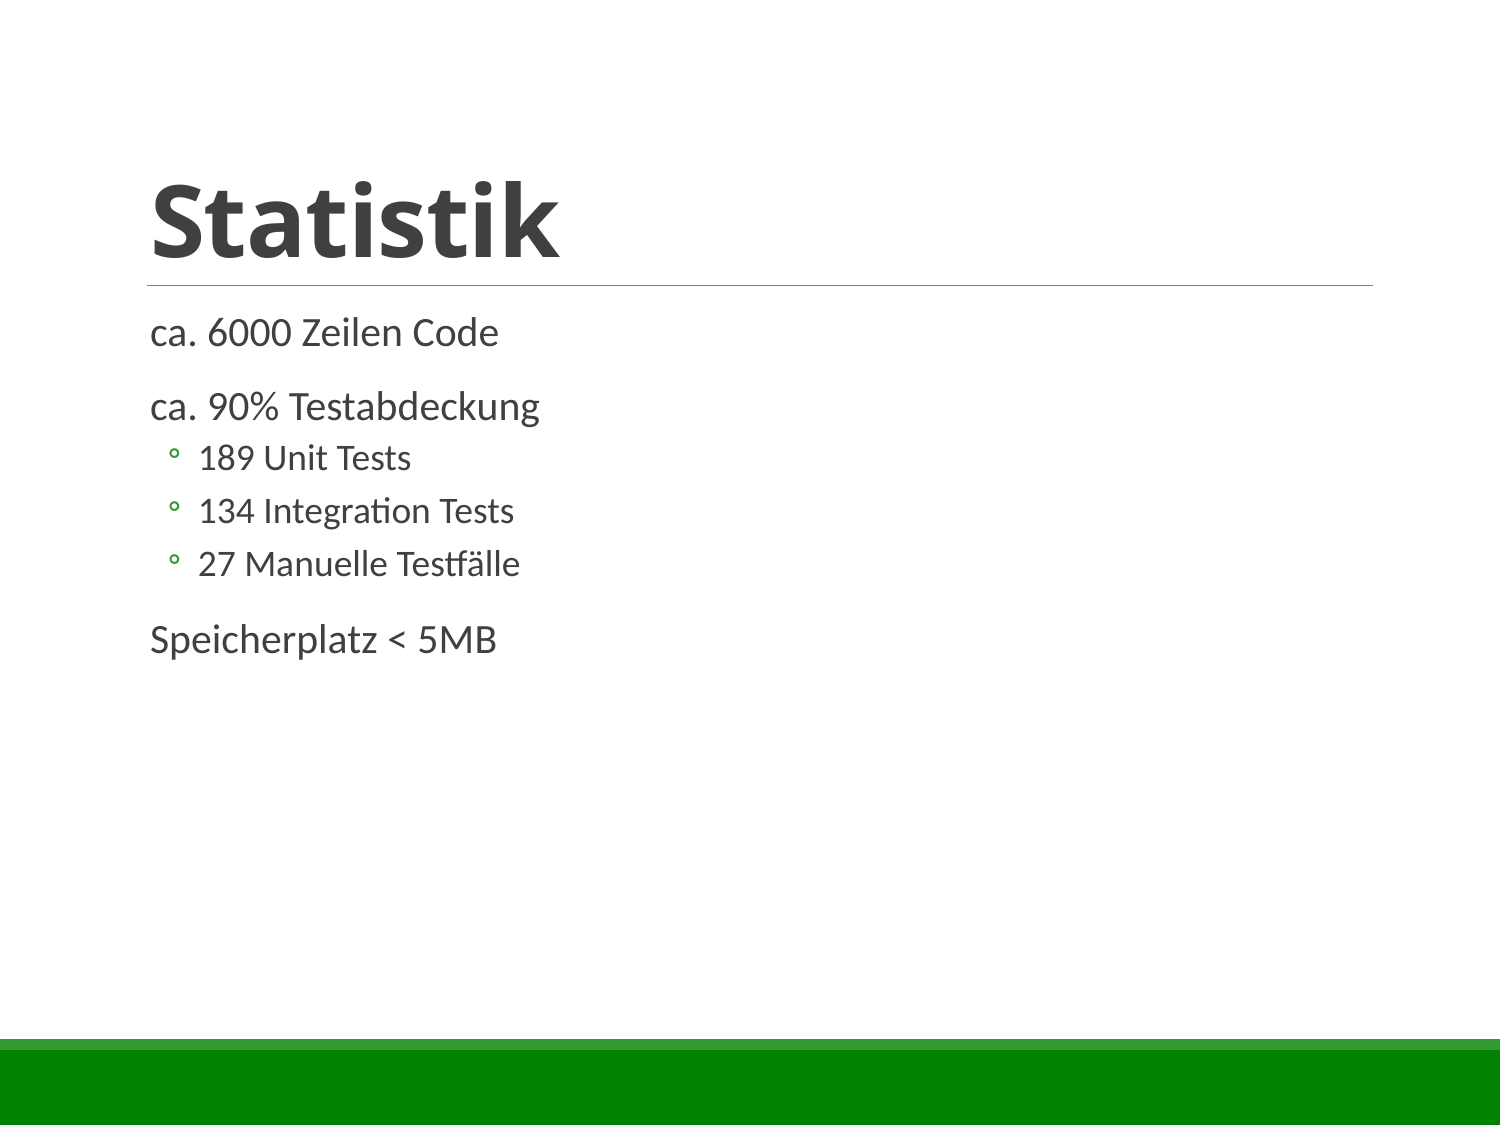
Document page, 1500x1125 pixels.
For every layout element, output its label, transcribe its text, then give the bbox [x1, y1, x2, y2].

list ca. 6000 Zeilen Code ca. 90% Testabdeckung 189 Unit Tests 134 Integration Tests 27 Manuelle Testfälle Speicherplatz < 5MB [135, 302, 1373, 963]
title Statistik [135, 47, 1373, 285]
